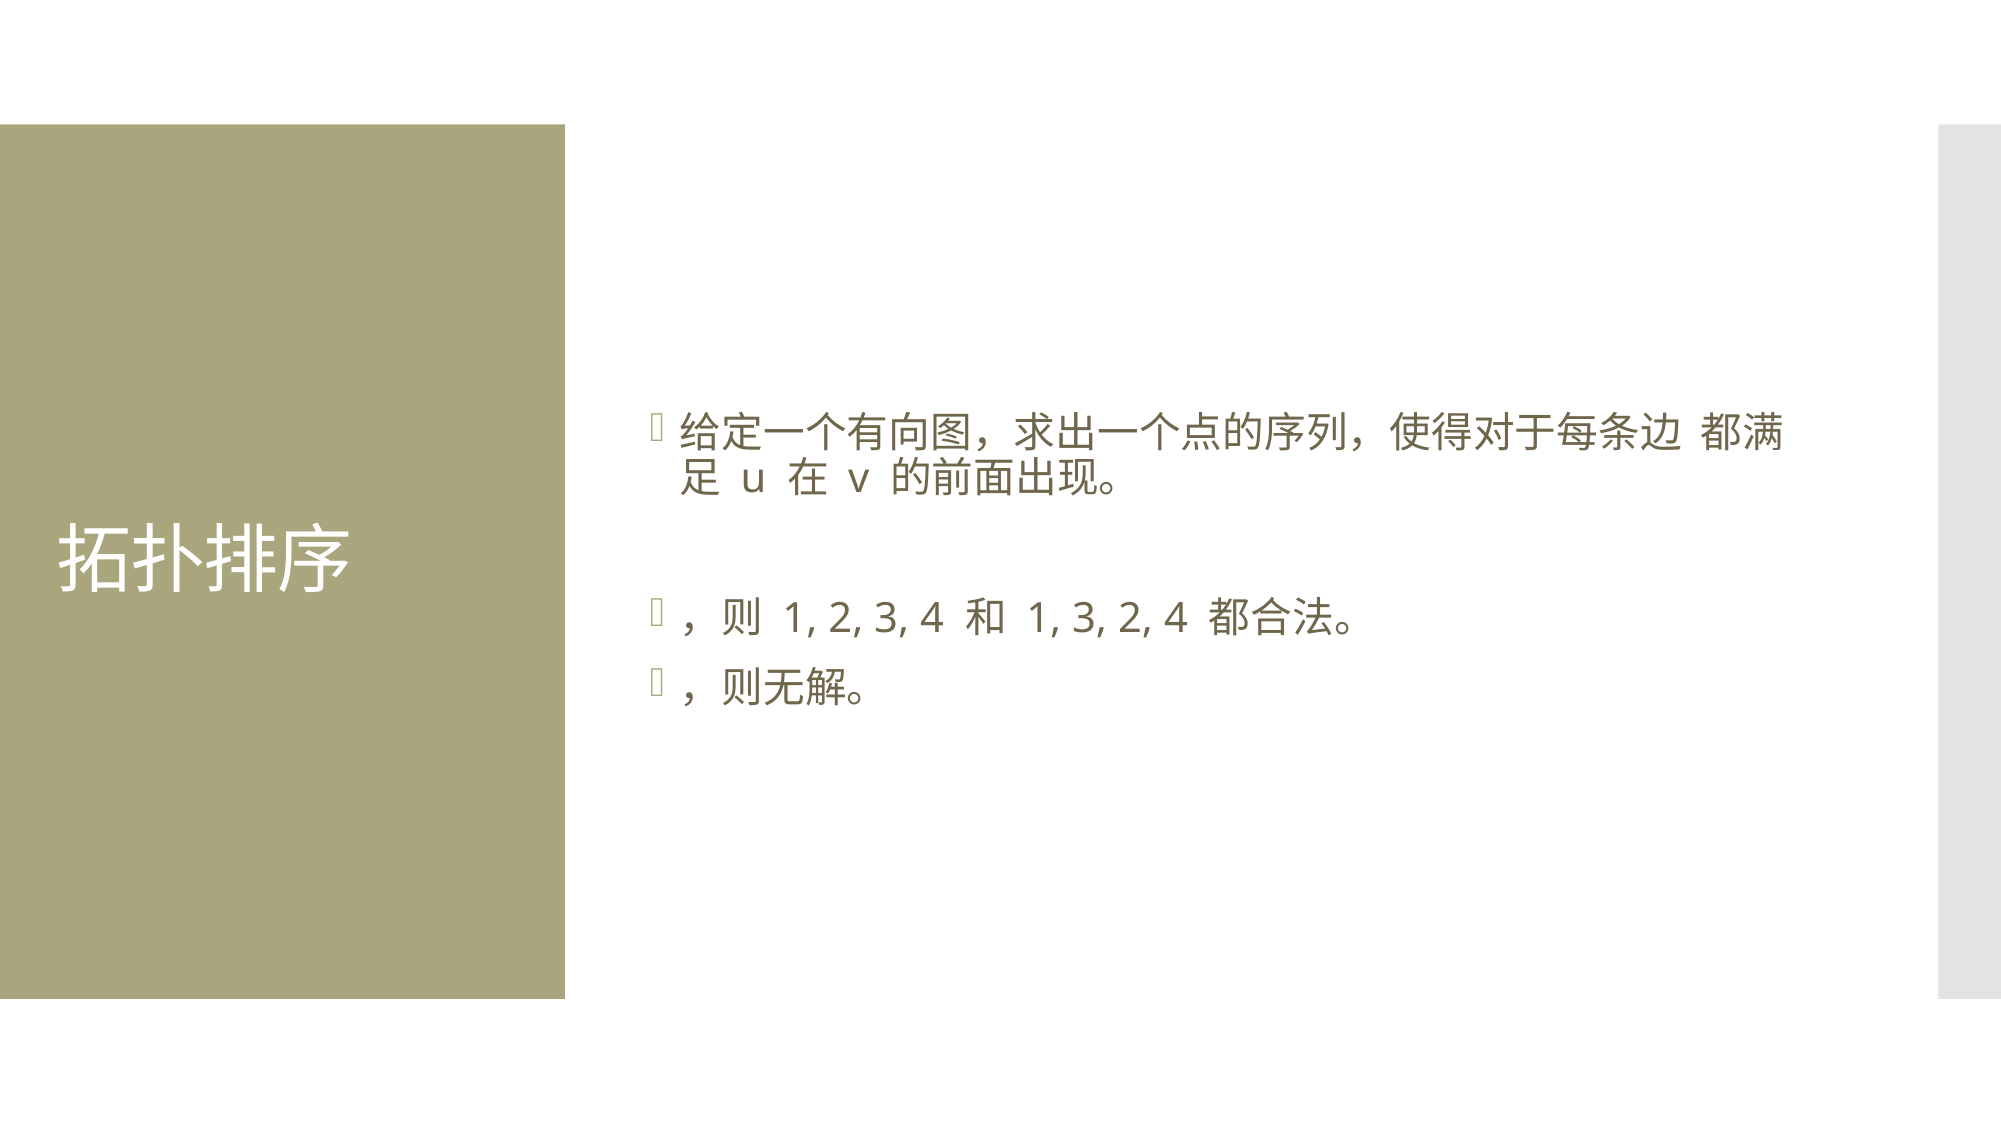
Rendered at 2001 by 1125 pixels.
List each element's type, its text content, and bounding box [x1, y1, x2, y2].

title 拓扑排序 [41, 184, 525, 940]
